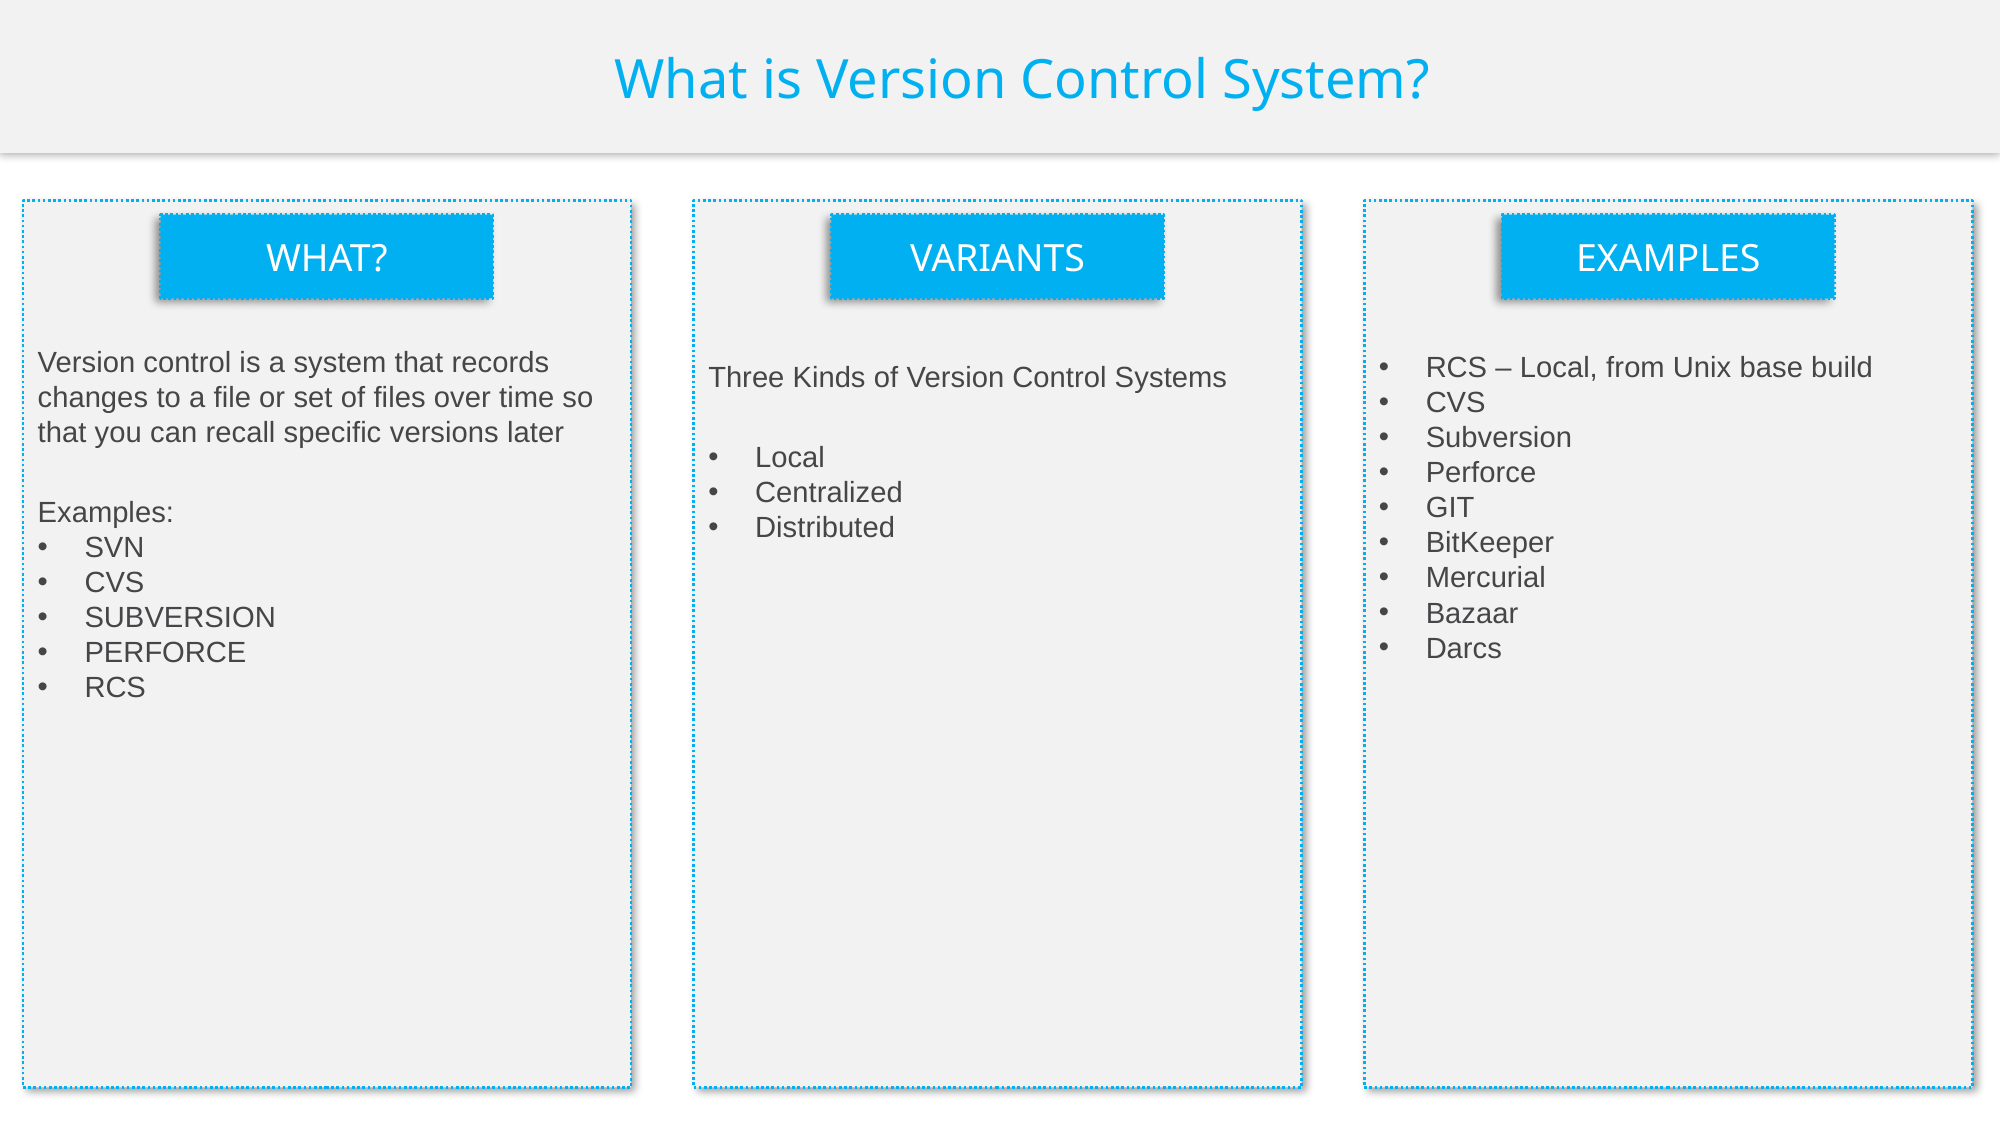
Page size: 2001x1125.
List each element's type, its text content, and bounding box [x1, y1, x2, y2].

list What is Version Control System? [0, 0, 2000, 153]
text_box VARIANTS [831, 214, 1164, 299]
text_box RCS – Local, from Unix base build CVS Subversion Perforce GIT BitKeeper Mercurial Bazaar Darcs [1364, 200, 1973, 1088]
text_box WHAT? [160, 214, 494, 299]
text_box EXAMPLES [1501, 214, 1835, 299]
text_box Three Kinds of Version Control Systems Local Centralized Distributed [693, 200, 1302, 1088]
text_box Version control is a system that records changes to a file or set of files over time so that you can recall specific versions later Examples: SVN CVS SUBVERSION PERFORCE RCS [22, 200, 631, 1088]
